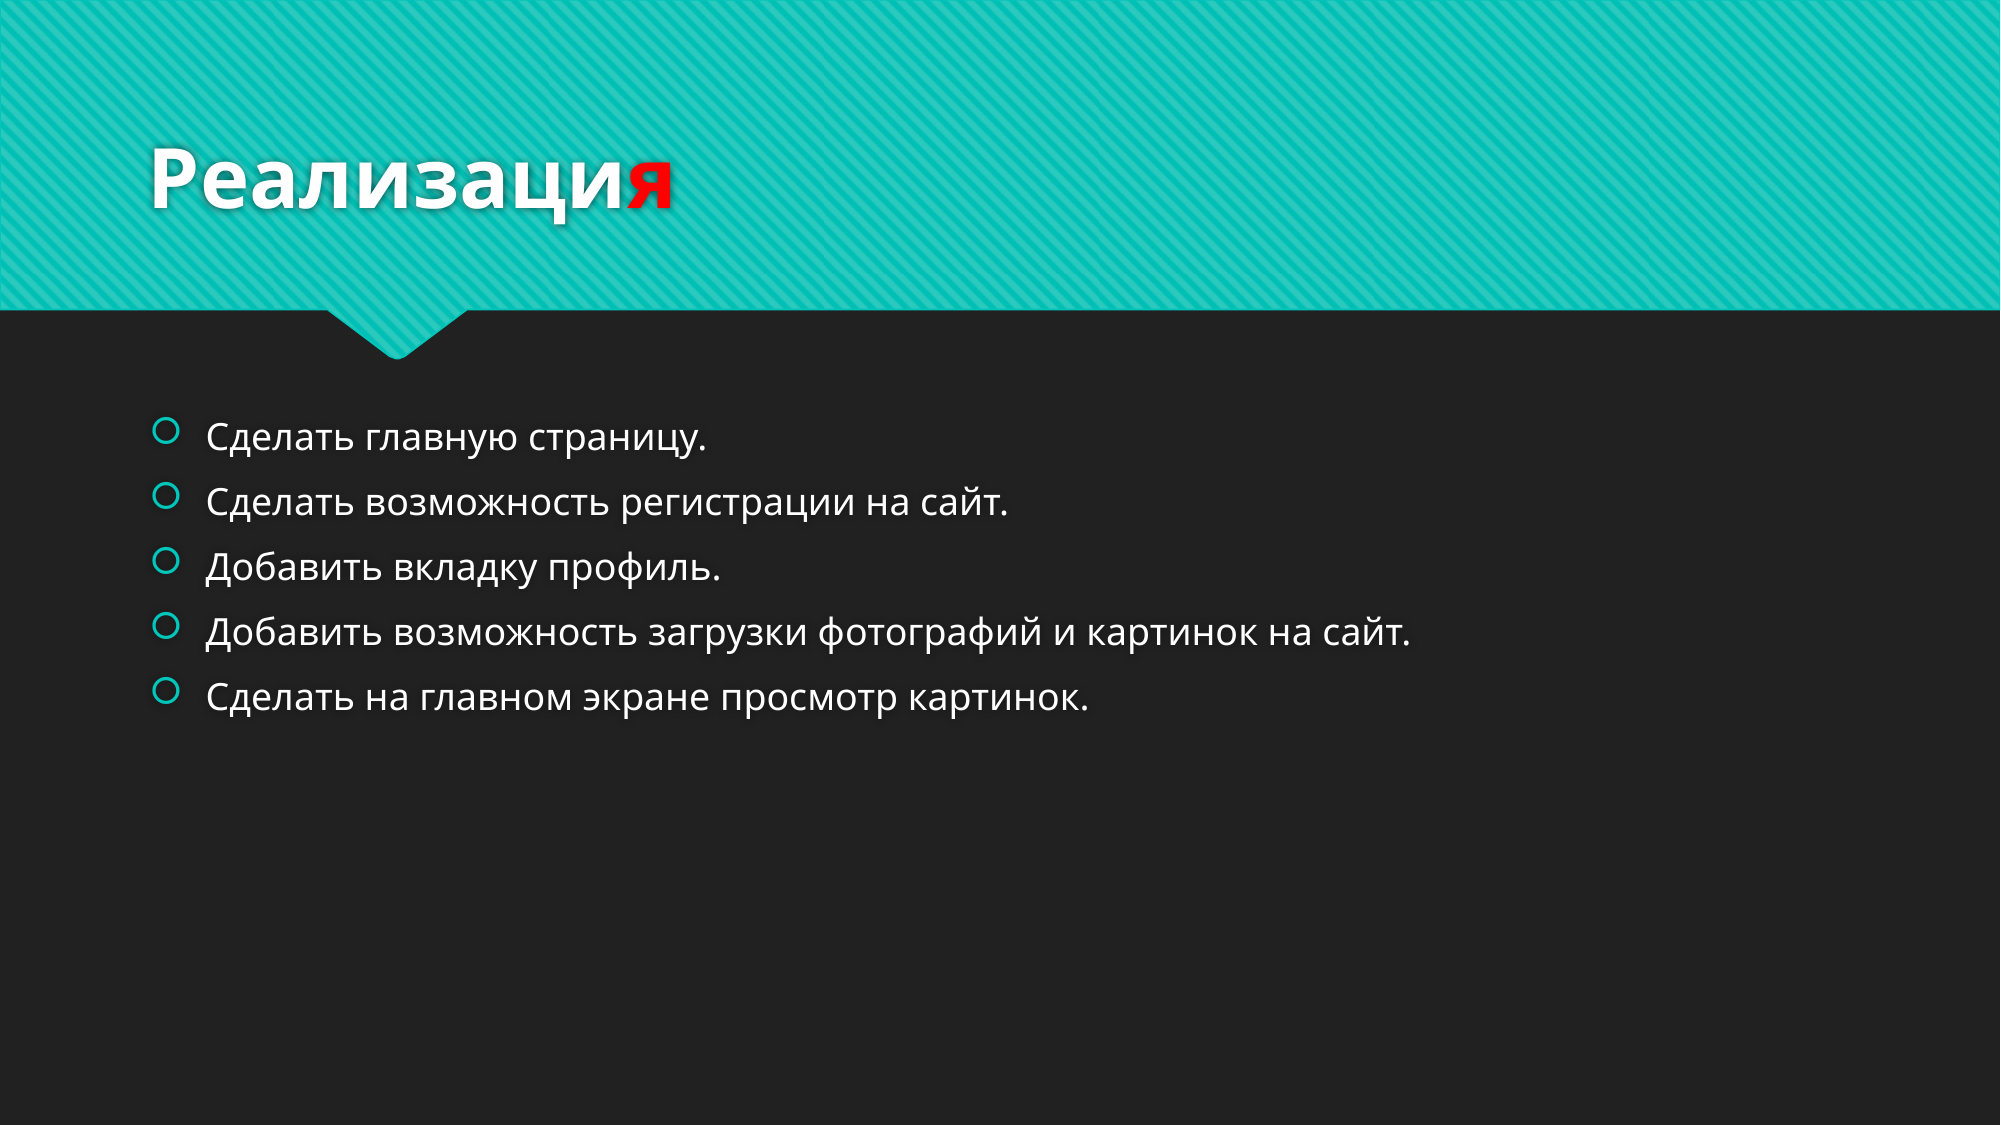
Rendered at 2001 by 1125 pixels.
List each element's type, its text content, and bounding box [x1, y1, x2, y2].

list Сделать главную страницу. Сделать возможность регистрации на сайт. Добавить вкладку профиль. Добавить возможность загрузки фотографий и картинок на сайт. Сделать на главном экране просмотр картинок. [134, 364, 1866, 962]
title Реализация [132, 73, 1868, 233]
